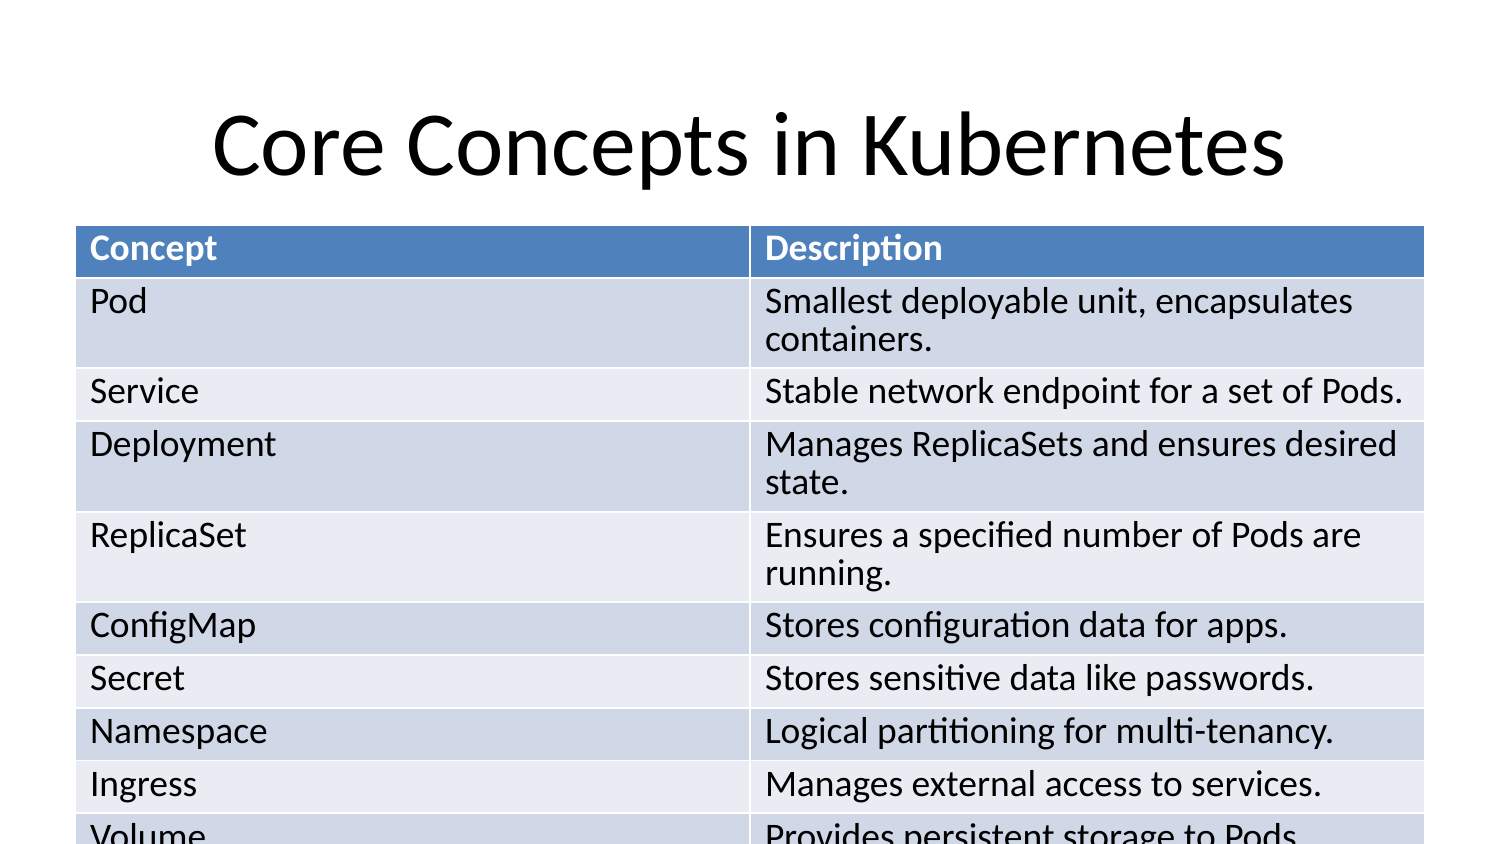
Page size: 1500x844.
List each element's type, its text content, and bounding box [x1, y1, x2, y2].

title Core Concepts in Kubernetes [75, 45, 1425, 224]
table_cell Logical partitioning for multi-tenancy. [751, 709, 1424, 760]
table_cell Ingress [76, 761, 749, 812]
table_header Description [751, 226, 1424, 277]
table_cell Volume [76, 814, 749, 844]
table_cell Pod [76, 279, 749, 367]
table_cell Manages external access to services. [751, 761, 1424, 812]
table_cell Stable network endpoint for a set of Pods. [751, 369, 1424, 420]
table_cell Deployment [76, 422, 749, 511]
table_cell Smallest deployable unit, encapsulates containers. [751, 279, 1424, 367]
table_cell Stores configuration data for apps. [751, 603, 1424, 654]
table_cell Secret [76, 656, 749, 707]
table_cell Service [76, 369, 749, 420]
table_cell ReplicaSet [76, 513, 749, 601]
table_cell Namespace [76, 709, 749, 760]
table_cell Stores sensitive data like passwords. [751, 656, 1424, 707]
table_header Concept [76, 226, 749, 277]
table_cell Manages ReplicaSets and ensures desired state. [751, 422, 1424, 511]
table_cell Ensures a specified number of Pods are running. [751, 513, 1424, 601]
table_cell ConfigMap [76, 603, 749, 654]
table_cell Provides persistent storage to Pods. [751, 814, 1424, 844]
